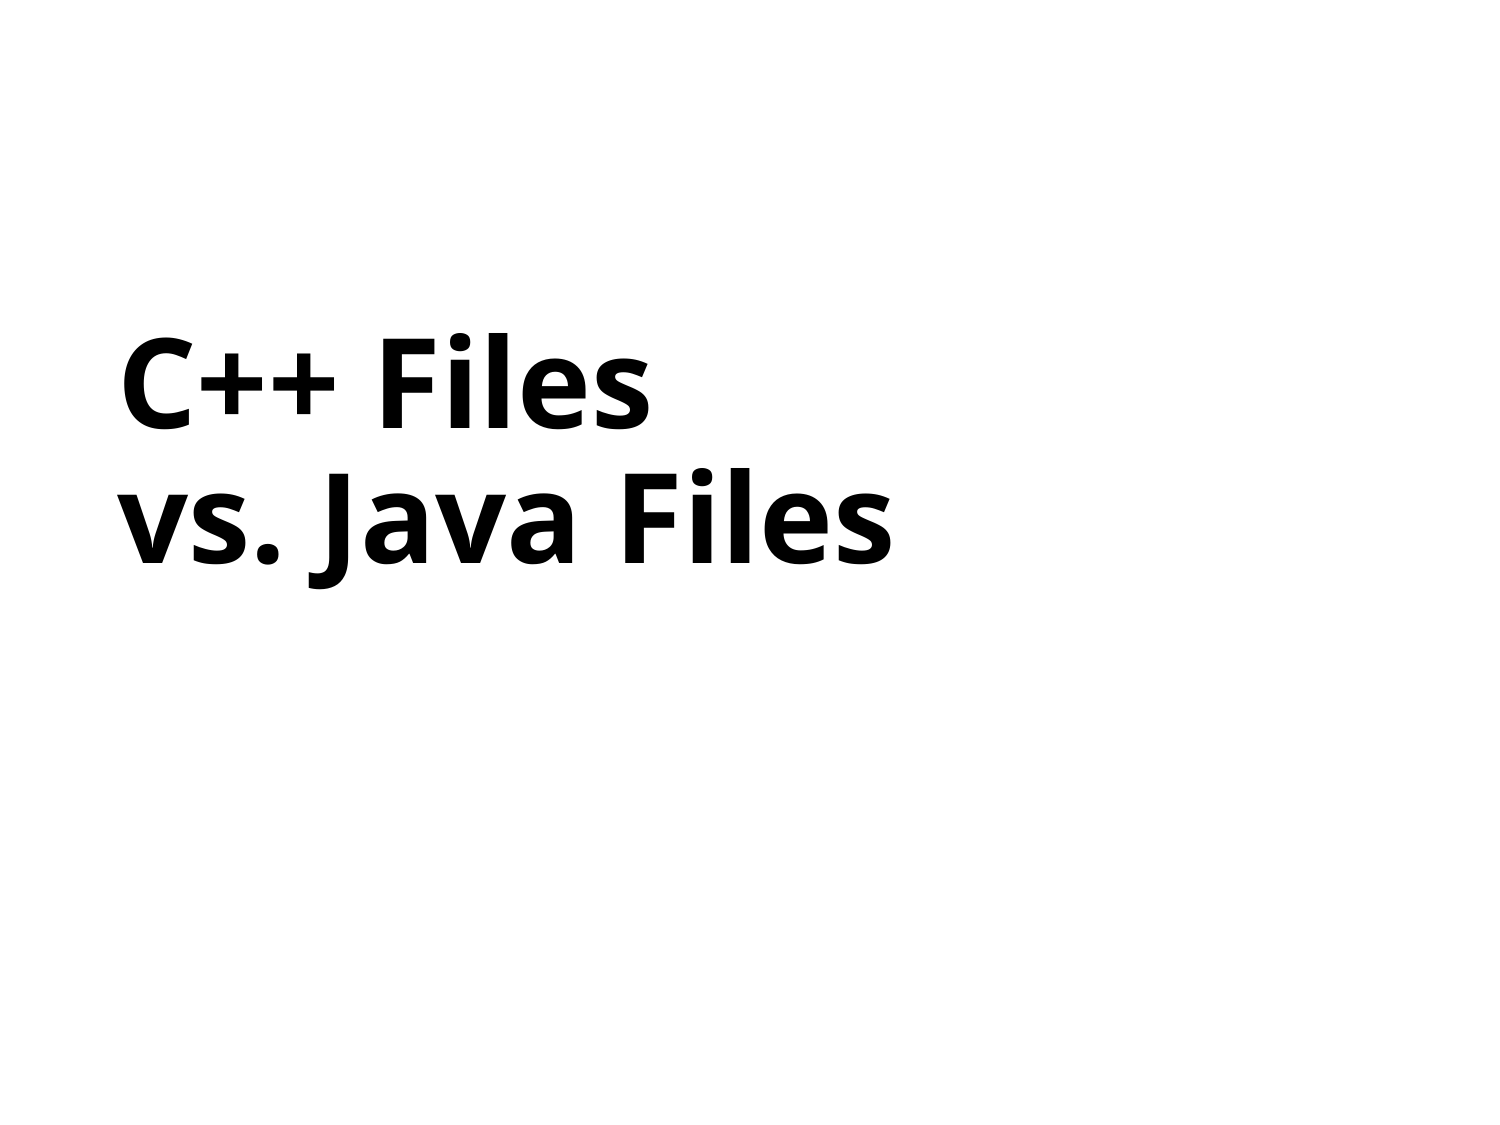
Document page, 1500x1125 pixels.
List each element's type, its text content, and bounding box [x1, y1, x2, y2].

title C++ Files vs. Java Files [102, 280, 1397, 749]
